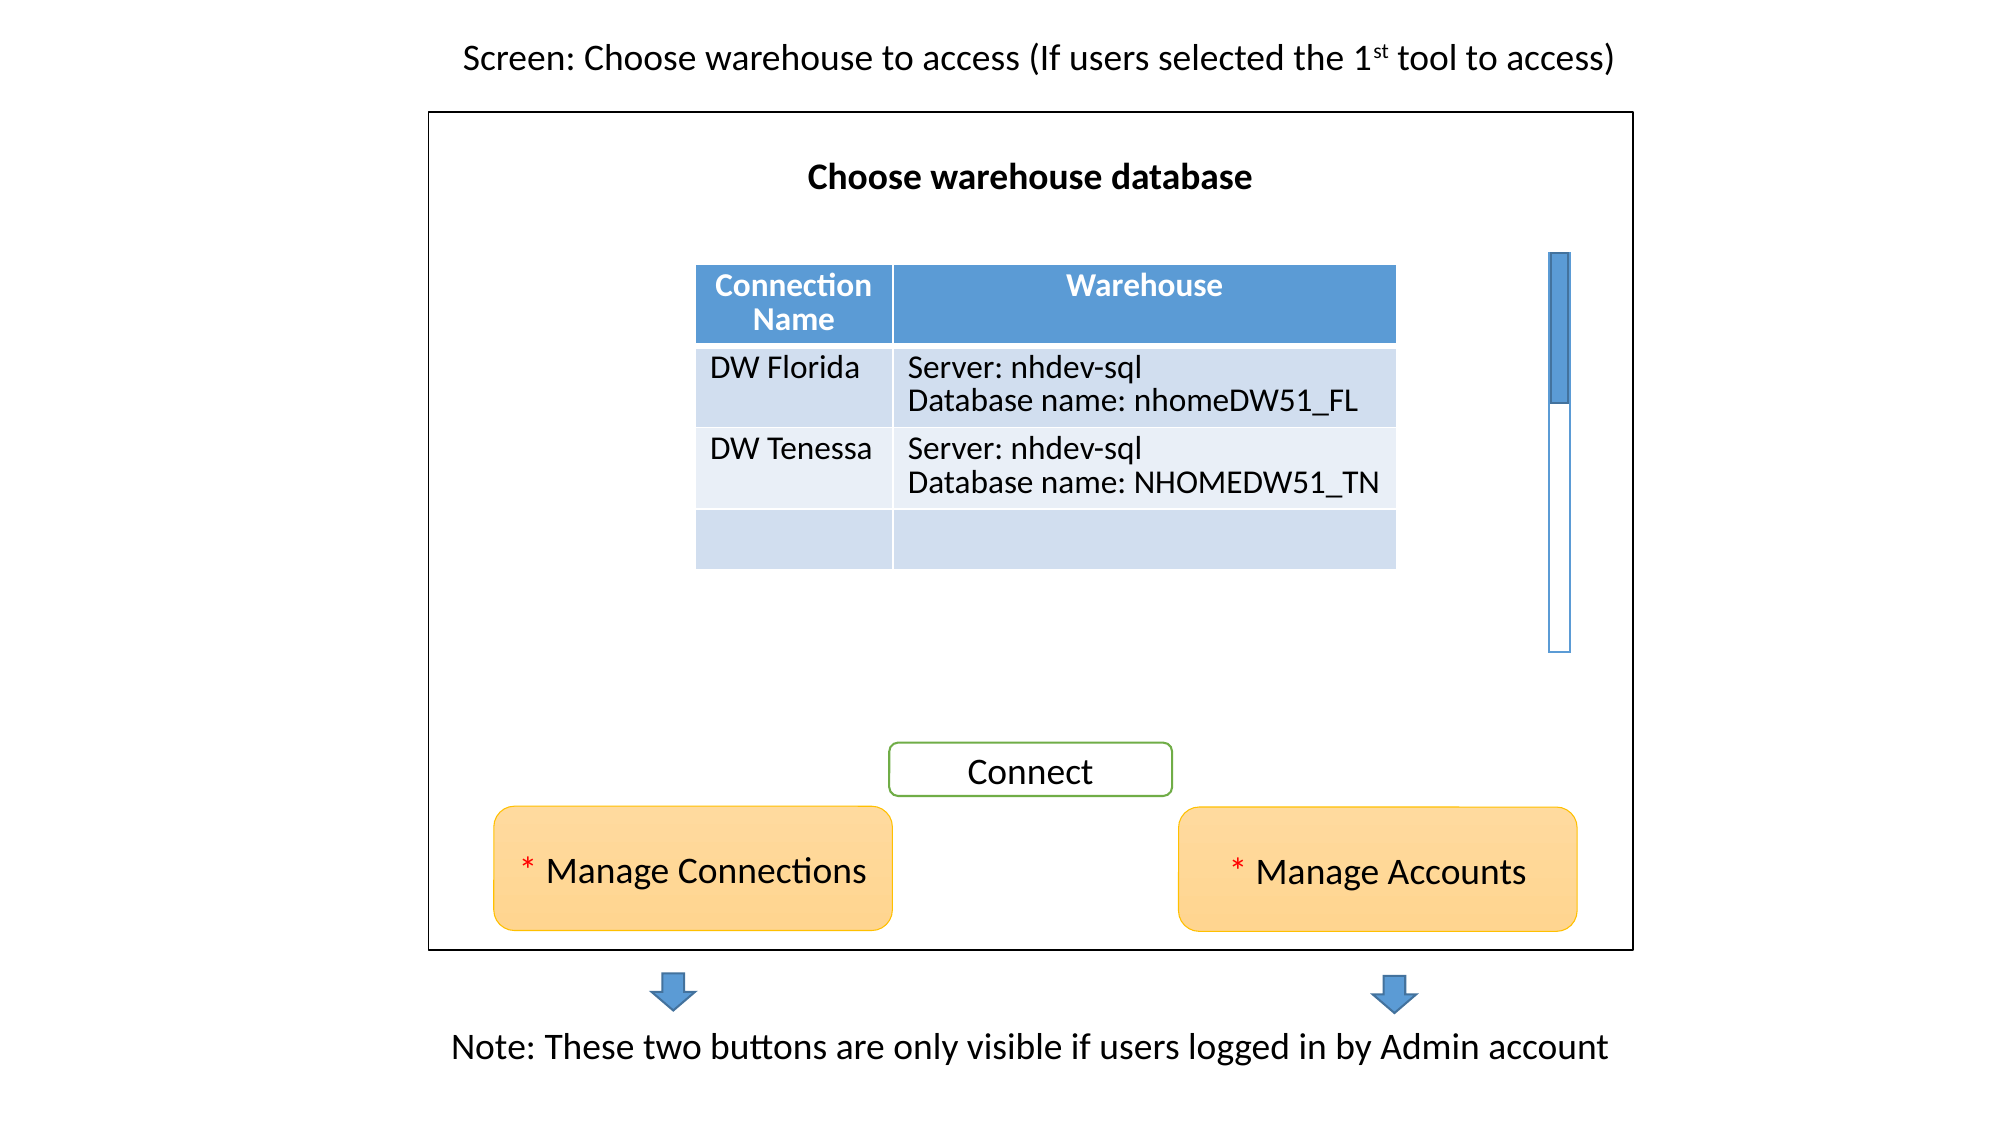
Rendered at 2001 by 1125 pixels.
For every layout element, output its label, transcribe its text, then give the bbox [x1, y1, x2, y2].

text_box * Manage Connections [493, 805, 893, 932]
text_box Choose warehouse database [785, 123, 1276, 225]
table_cell [696, 510, 892, 569]
table_header Warehouse [894, 265, 1396, 343]
text_box Screen: Choose warehouse to access (If users selected the 1st tool to access) [427, 3, 1652, 107]
table_cell [894, 510, 1396, 569]
table_header Connection Name [696, 265, 892, 343]
table_cell Server: nhdev-sql Database name: NHOMEDW51_TN [894, 428, 1396, 508]
table_cell Server: nhdev-sql Database name: nhomeDW51_FL [894, 349, 1396, 427]
text_box [1548, 252, 1571, 653]
table_cell DW Tenessa [696, 428, 892, 508]
text_box * Manage Accounts [1177, 806, 1578, 932]
text_box [428, 111, 1633, 950]
text_box [1550, 252, 1569, 404]
text_box [648, 972, 698, 1012]
text_box Connect [888, 741, 1174, 798]
table_cell DW Florida [696, 349, 892, 427]
text_box [1370, 974, 1419, 1015]
text_box Note: These two buttons are only visible if users logged in by Admin account [427, 985, 1634, 1103]
